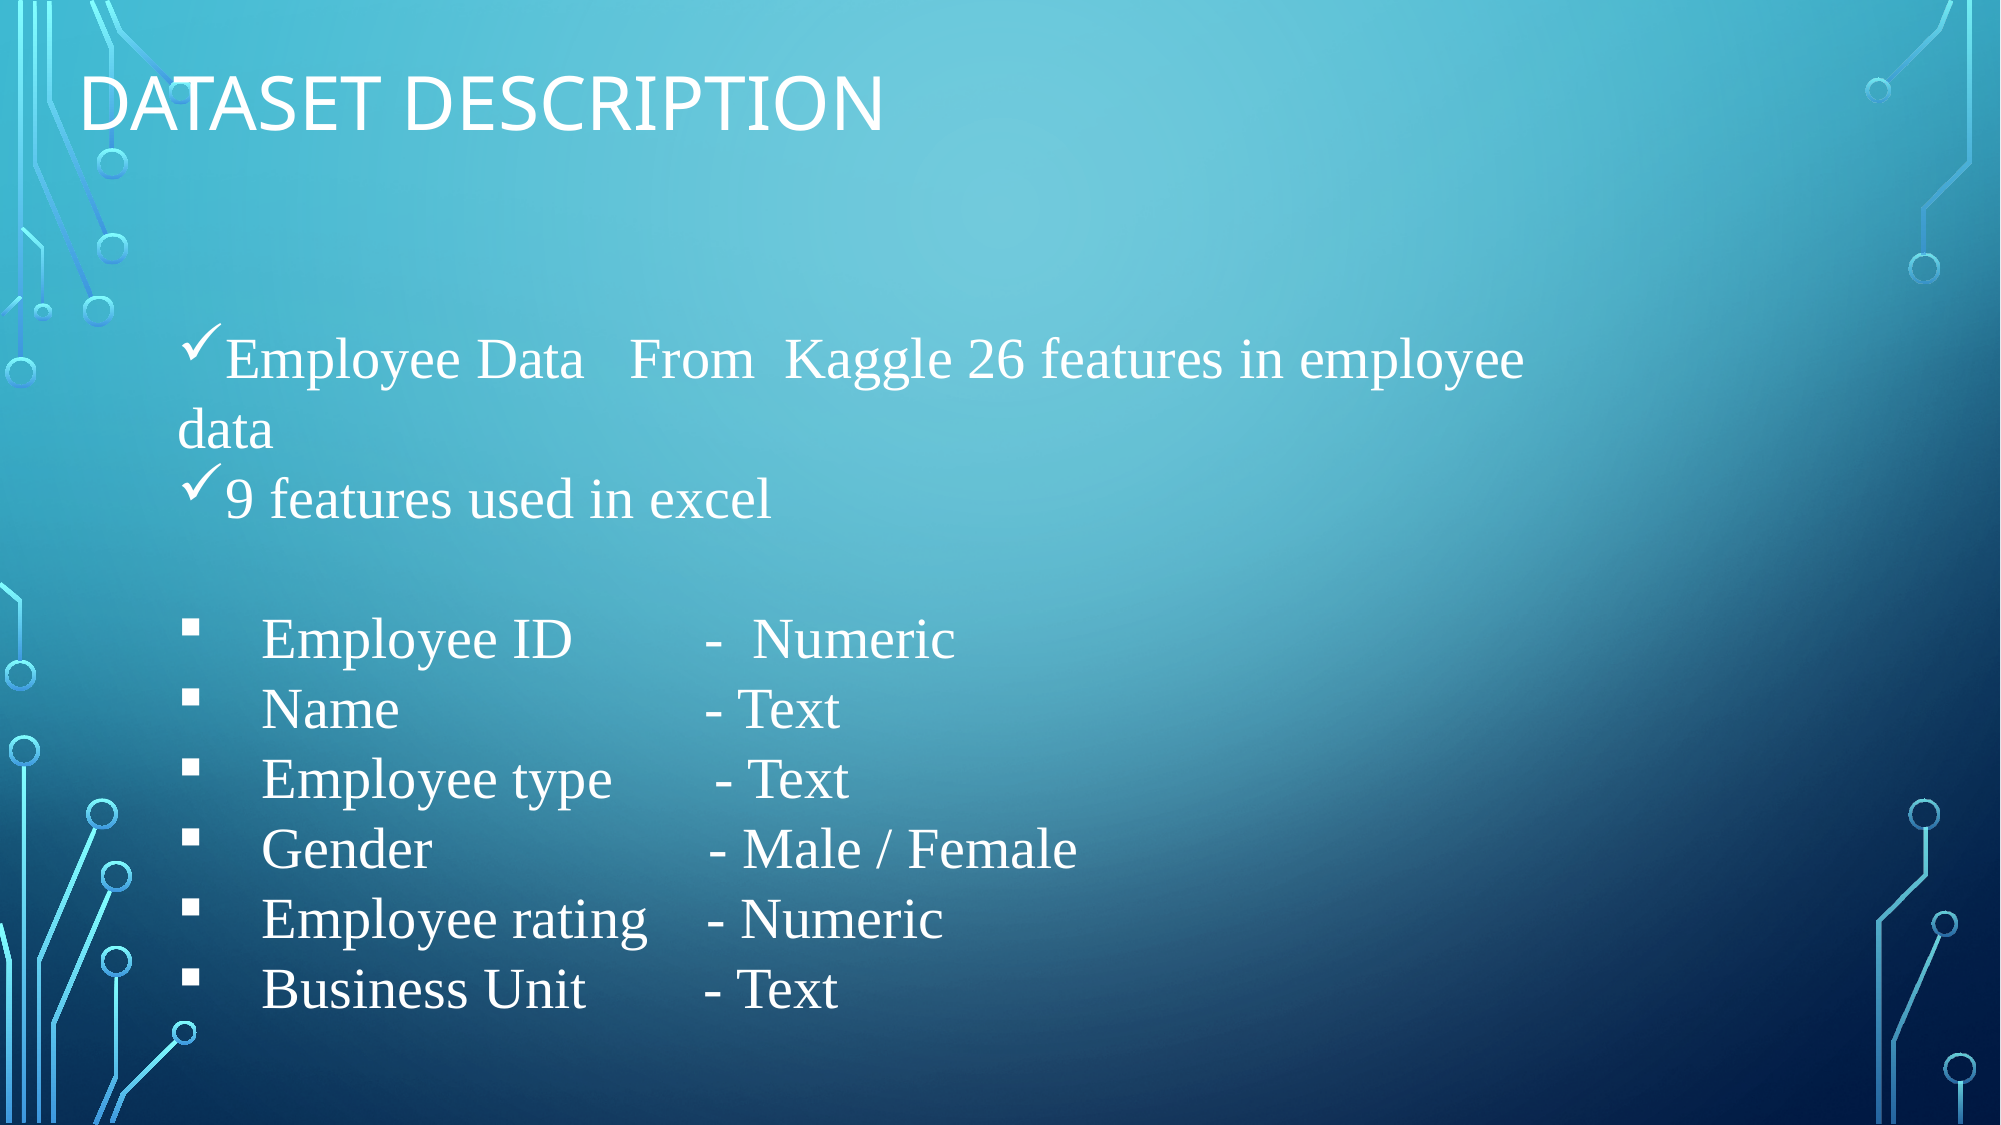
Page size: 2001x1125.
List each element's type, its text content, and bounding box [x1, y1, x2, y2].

text_box Employee Data From Kaggle 26 features in employee data 9 features used in excel Employee ID - Numeric Name - Text Employee type - Text Gender - Male / Female Employee rating - Numeric Business Unit - Text [162, 312, 1625, 1098]
title Dataset Description [62, 37, 1963, 176]
